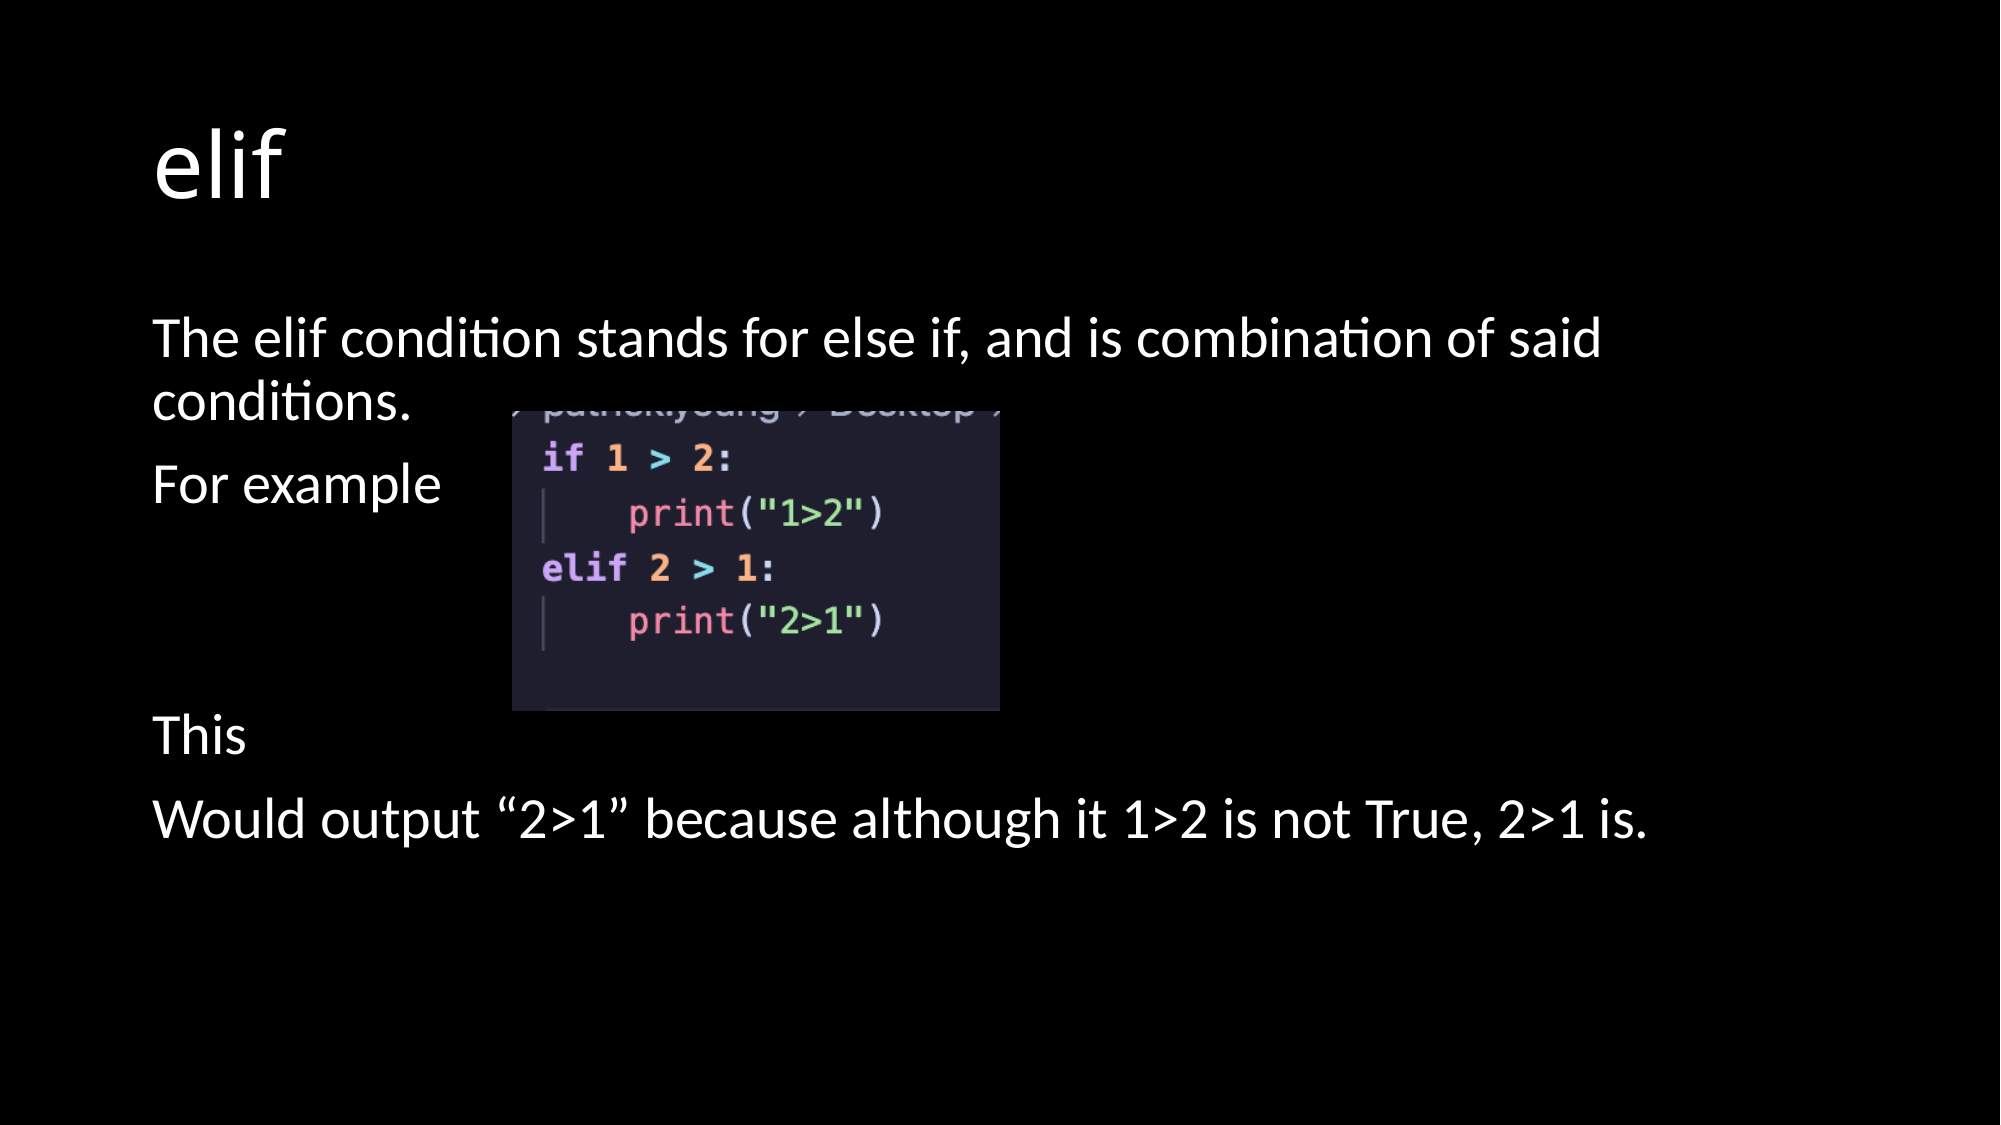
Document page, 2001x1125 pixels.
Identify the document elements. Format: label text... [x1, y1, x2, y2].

list The elif condition stands for else if, and is combination of said conditions. For example This Would output “2>1” because although it 1>2 is not True, 2>1 is. [137, 299, 1863, 1066]
title elif [137, 59, 1863, 278]
picture [512, 411, 1000, 711]
